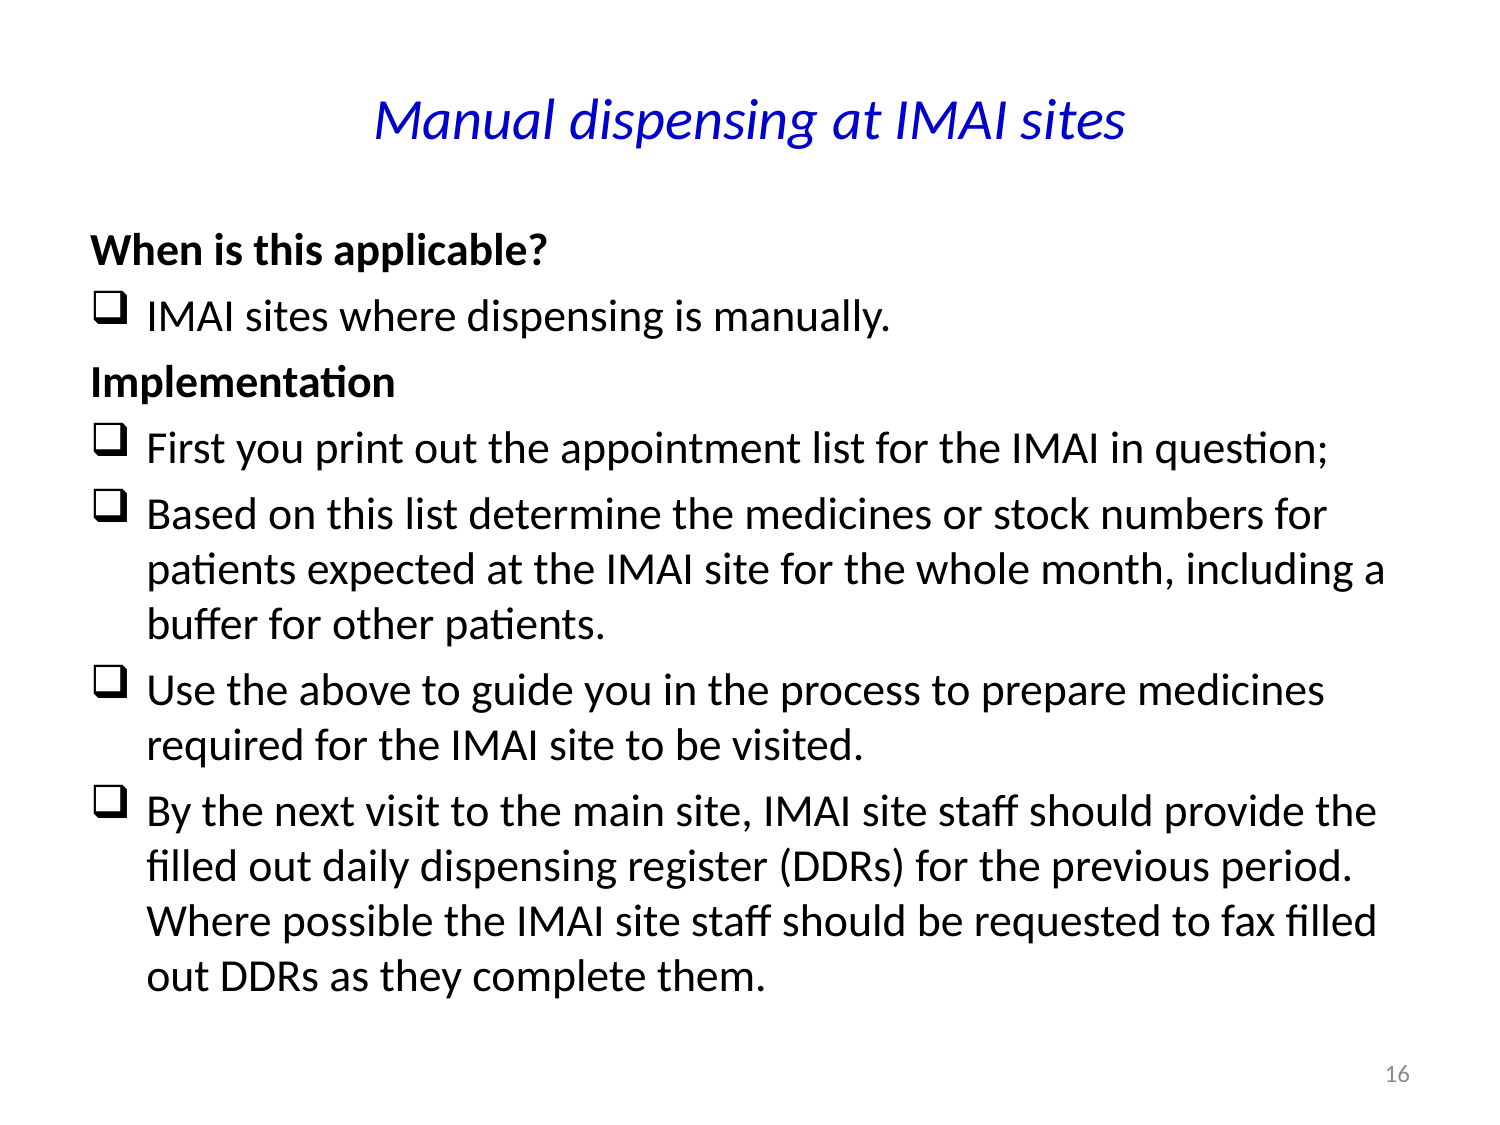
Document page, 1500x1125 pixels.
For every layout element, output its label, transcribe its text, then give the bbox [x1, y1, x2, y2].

slide_number 16 [1074, 1042, 1425, 1103]
title Manual dispensing at IMAI sites [75, 45, 1425, 188]
list When is this applicable? IMAI sites where dispensing is manually. Implementation First you print out the appointment list for the IMAI in question; Based on this list determine the medicines or stock numbers for patients expected at the IMAI site for the whole month, including a buffer for other patients. Use the above to guide you in the process to prepare medicines required for the IMAI site to be visited. By the next visit to the main site, IMAI site staff should provide the filled out daily dispensing register (DDRs) for the previous period. Where possible the IMAI site staff should be requested to fax filled out DDRs as they complete them. [75, 212, 1425, 1088]
